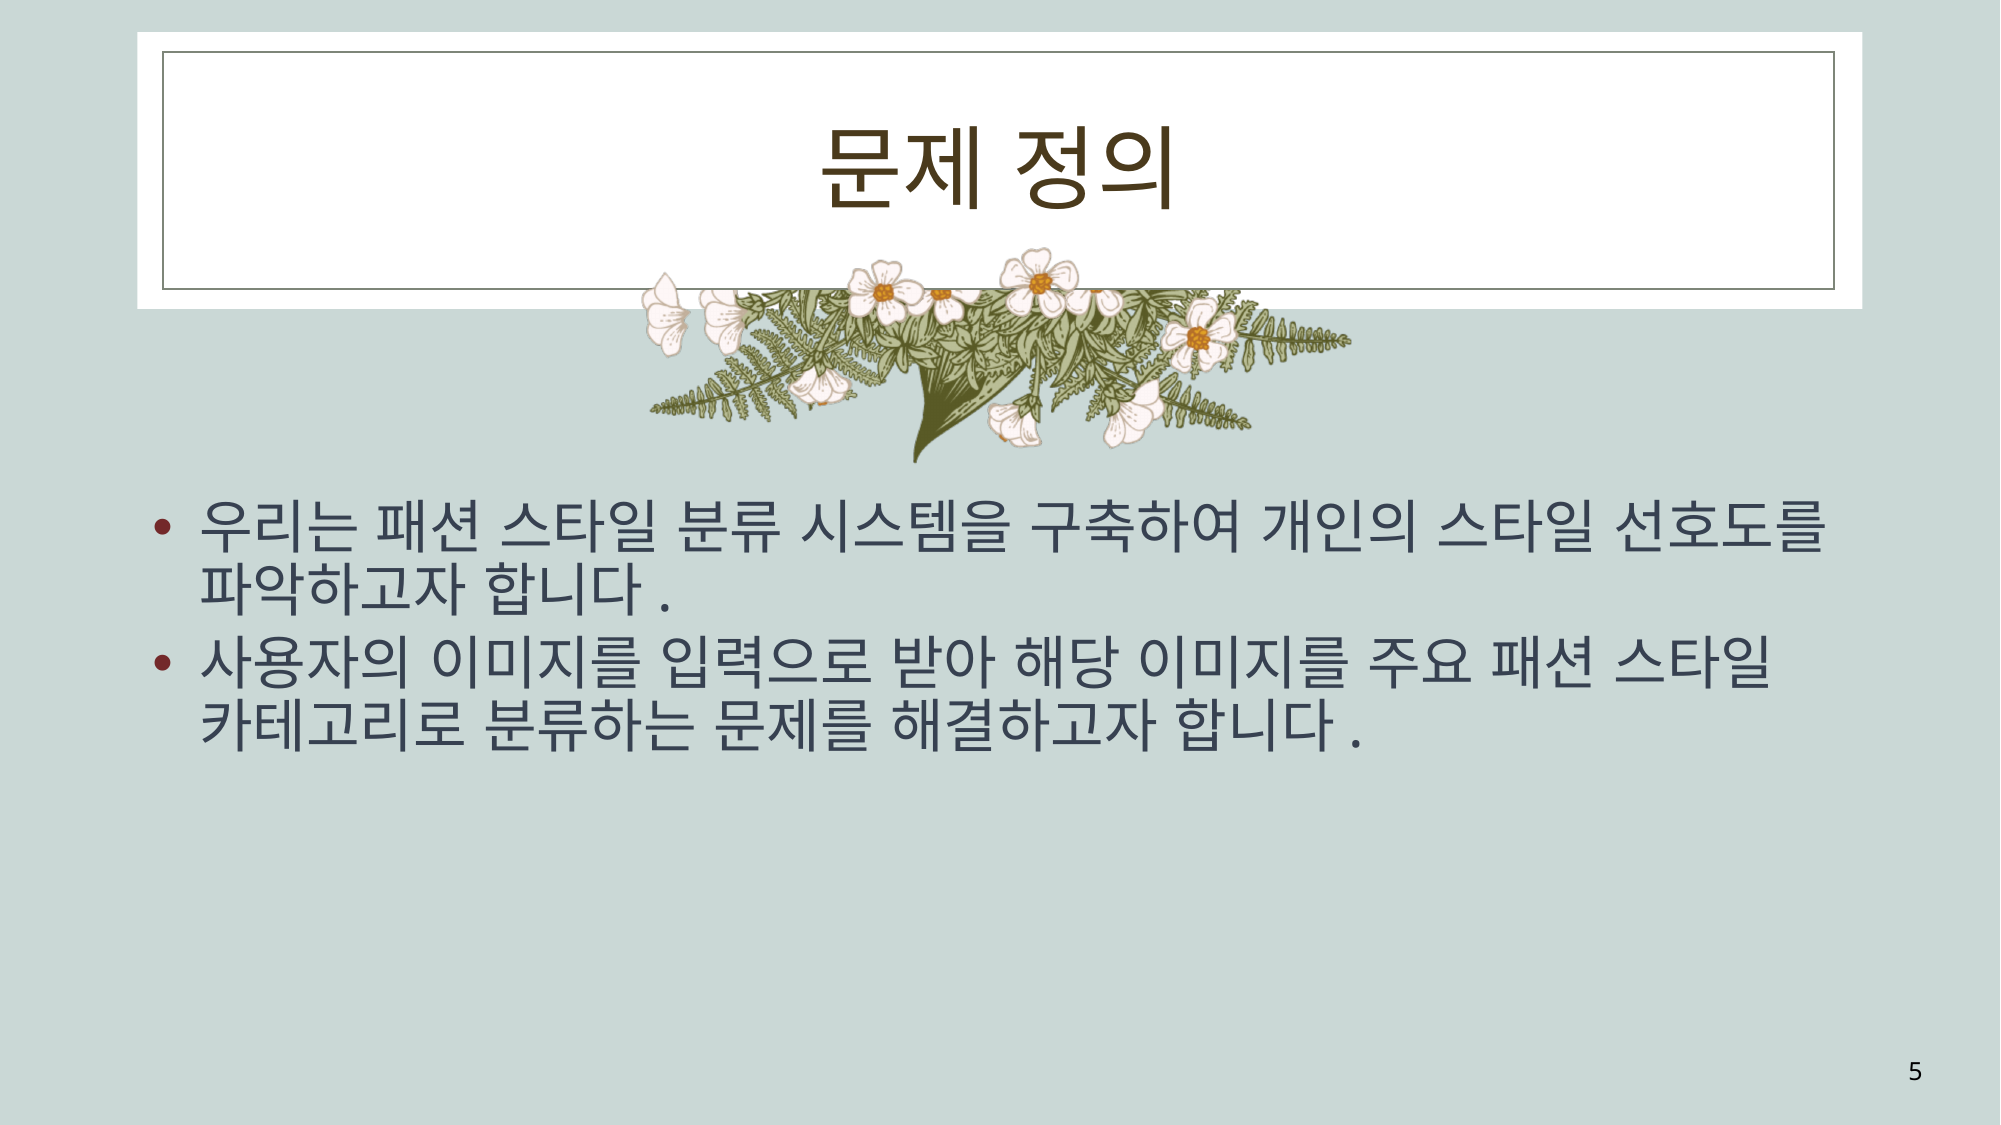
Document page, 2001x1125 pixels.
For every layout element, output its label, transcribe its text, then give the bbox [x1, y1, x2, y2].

slide_number 5 [1487, 1042, 1938, 1103]
picture [635, 266, 1361, 478]
title 문제 정의 [137, 79, 1863, 266]
list 우리는 패션 스타일 분류 시스템을 구축하여 개인의 스타일 선호도를 파악하고자 합니다. 사용자의 이미지를 입력으로 받아 해당 이미지를 주요 패션 스타일 카테고리로 분류하는 문제를 해결하고자 합니다. [137, 490, 1863, 1061]
